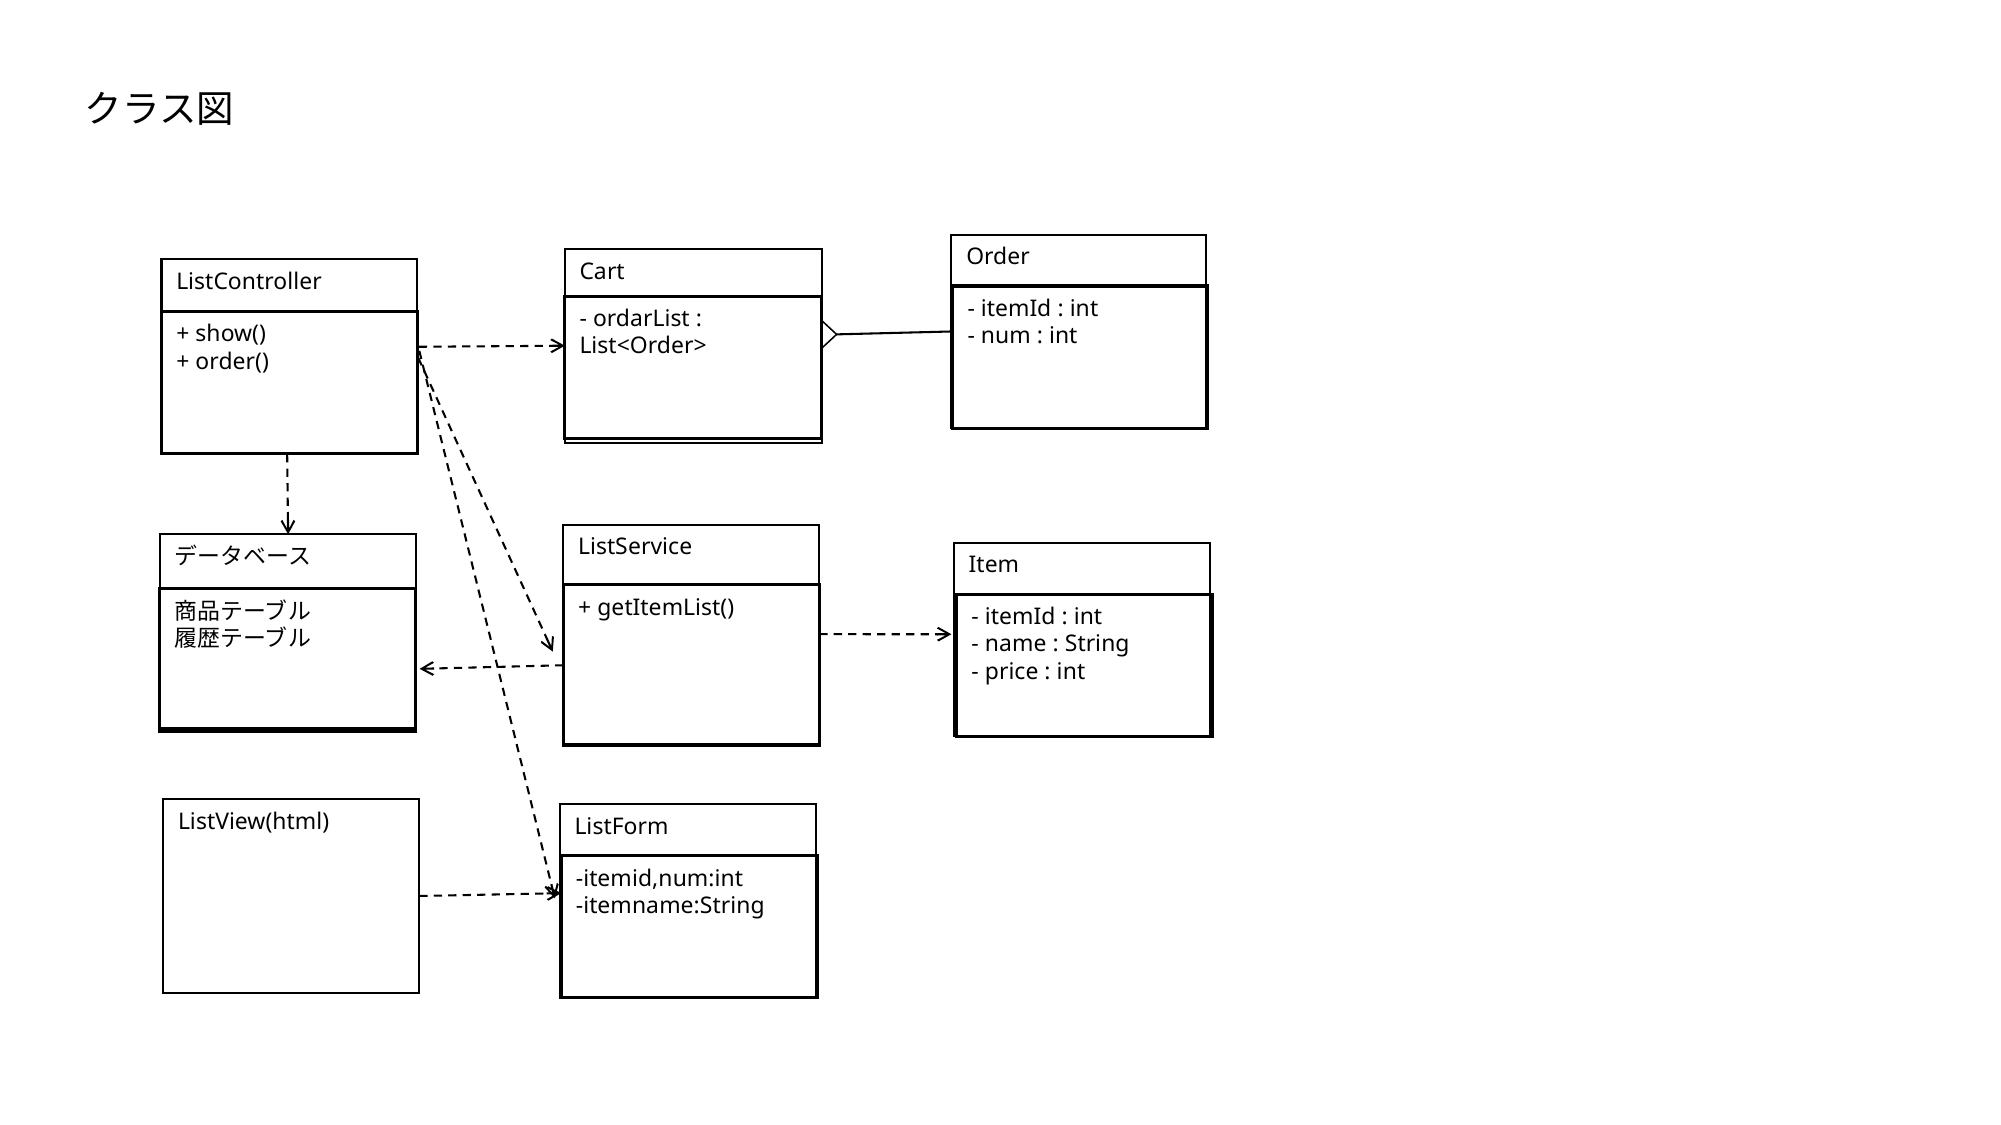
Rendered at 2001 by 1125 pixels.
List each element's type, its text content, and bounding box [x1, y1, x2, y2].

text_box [419, 669, 555, 899]
title クラス図 [70, 78, 1750, 139]
text_box -itemid,num:int -itemname:String [560, 855, 818, 999]
text_box Cart [564, 248, 823, 295]
text_box データベース [159, 533, 417, 588]
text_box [419, 350, 555, 665]
text_box [823, 320, 837, 349]
text_box - itemId : int - name : String - price : int [956, 593, 1214, 737]
text_box Item [953, 542, 1211, 737]
text_box + show() + order() [160, 310, 418, 455]
text_box ListForm [559, 803, 817, 892]
text_box ListController [160, 258, 418, 310]
text_box - itemId : int - num : int [952, 285, 1208, 429]
text_box Order [950, 234, 1207, 330]
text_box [836, 331, 952, 335]
text_box Cart [564, 439, 823, 444]
text_box ListView(html) [162, 798, 420, 994]
text_box 商品テーブル 履歴テーブル [159, 588, 417, 732]
text_box ListService [562, 524, 820, 584]
text_box - ordarList : List<Order> [564, 295, 823, 439]
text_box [419, 665, 564, 669]
text_box + getItemList() [562, 584, 820, 747]
